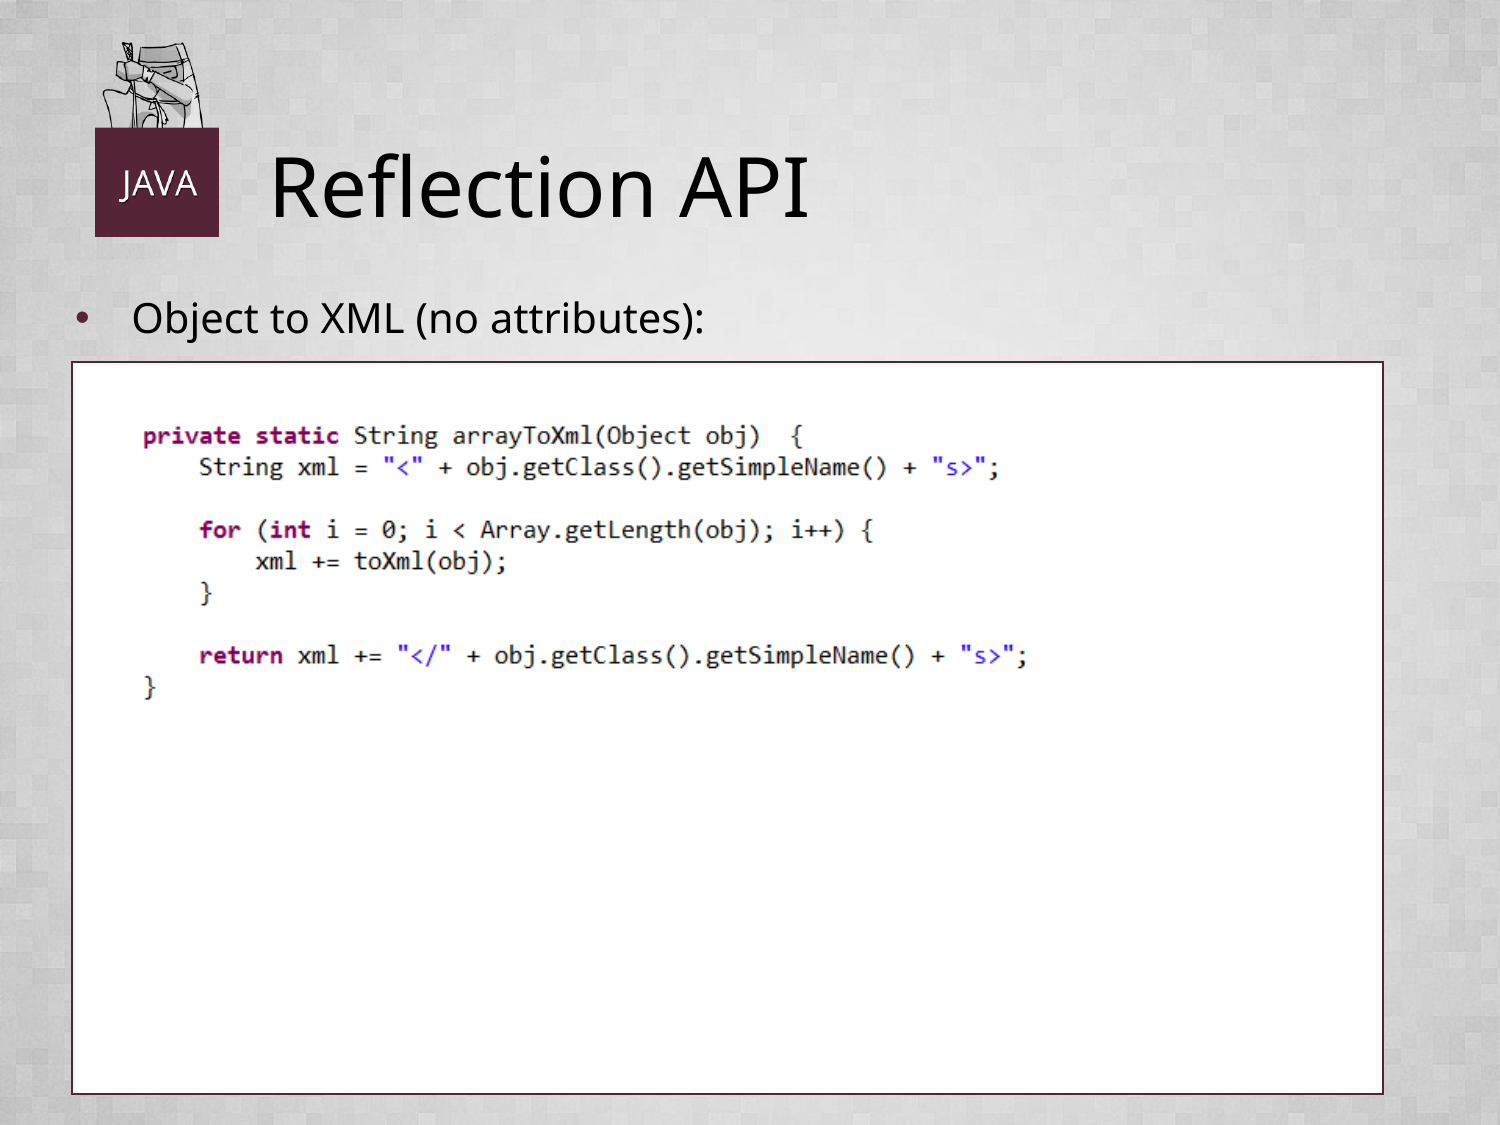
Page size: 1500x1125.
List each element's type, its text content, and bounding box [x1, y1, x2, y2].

title Reflection API [253, 90, 1500, 279]
picture [0, 0, 1500, 1125]
picture [121, 419, 1064, 714]
text_box Object to XML (no attributes): [60, 259, 1395, 685]
text_box [71, 361, 1384, 1094]
